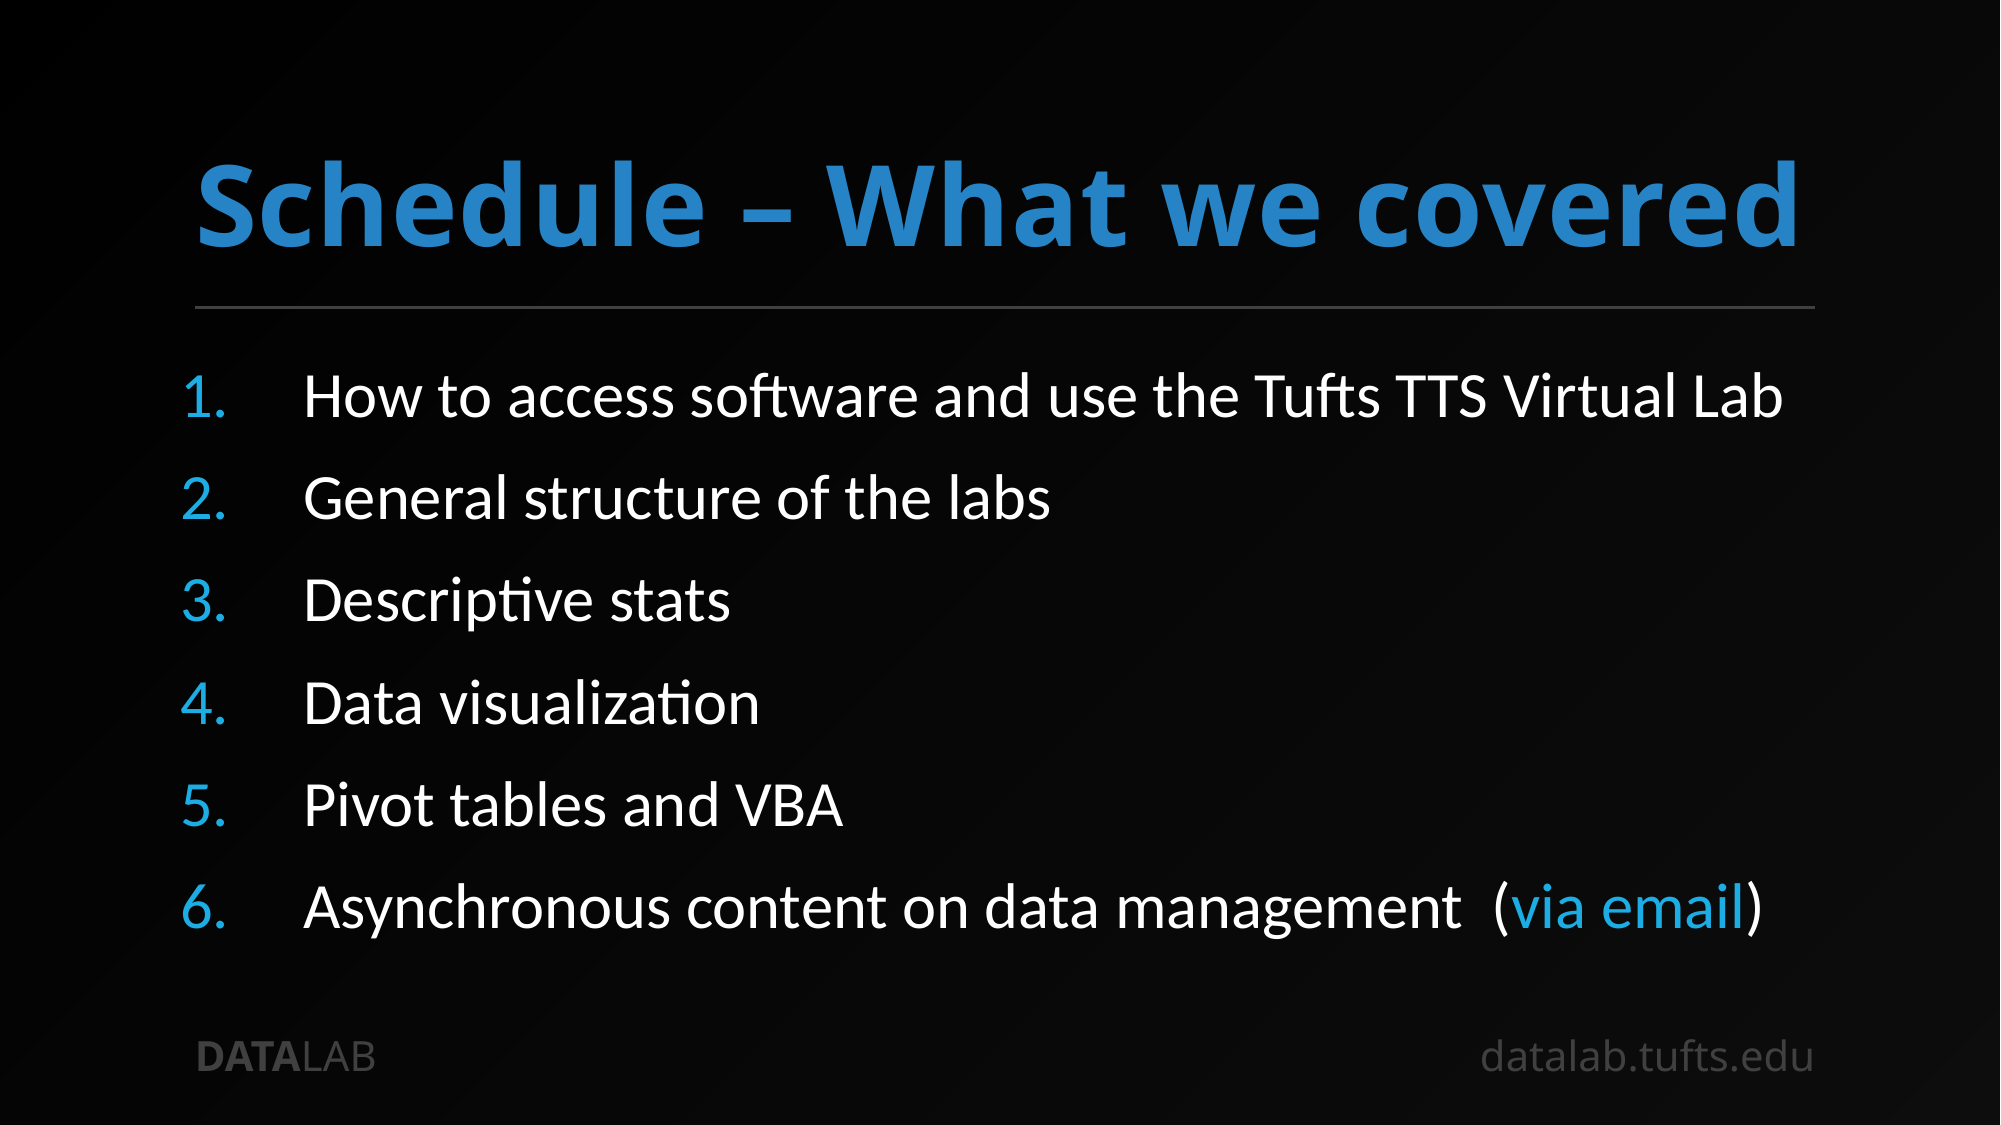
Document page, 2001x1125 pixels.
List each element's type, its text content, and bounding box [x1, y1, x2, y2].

list How to access software and use the Tufts TTS Virtual Lab General structure of the labs Descriptive stats Data visualization Pivot tables and VBA Asynchronous content on data management (via email) [180, 345, 1830, 1005]
title Schedule – What we covered [180, 75, 1830, 278]
